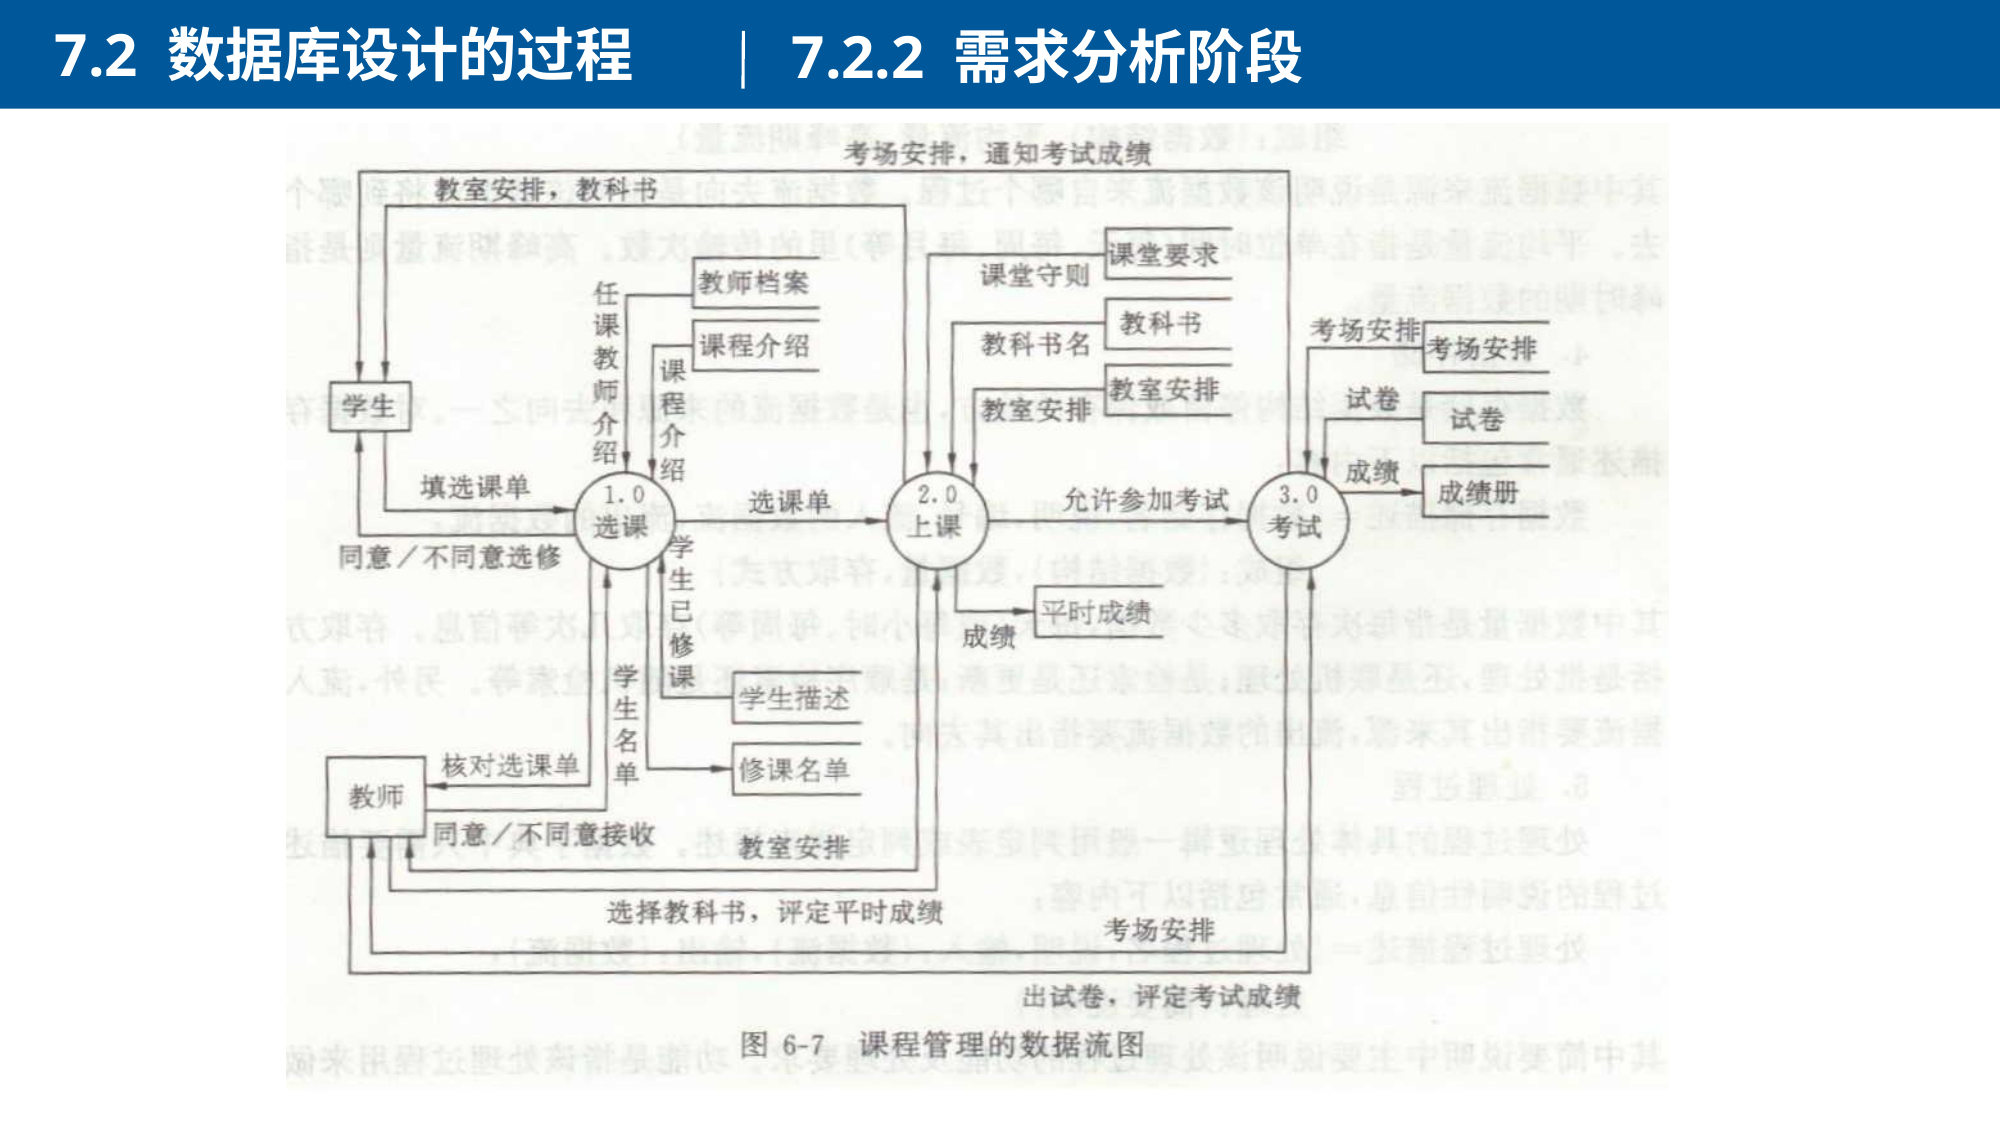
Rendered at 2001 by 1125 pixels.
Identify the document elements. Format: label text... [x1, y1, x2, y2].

text_box 7.2 数据库设计的过程 [40, 10, 870, 96]
text_box 7.2.2 需求分析阶段 [777, 12, 2000, 98]
text_box [0, 0, 2000, 109]
picture [286, 123, 1669, 1093]
